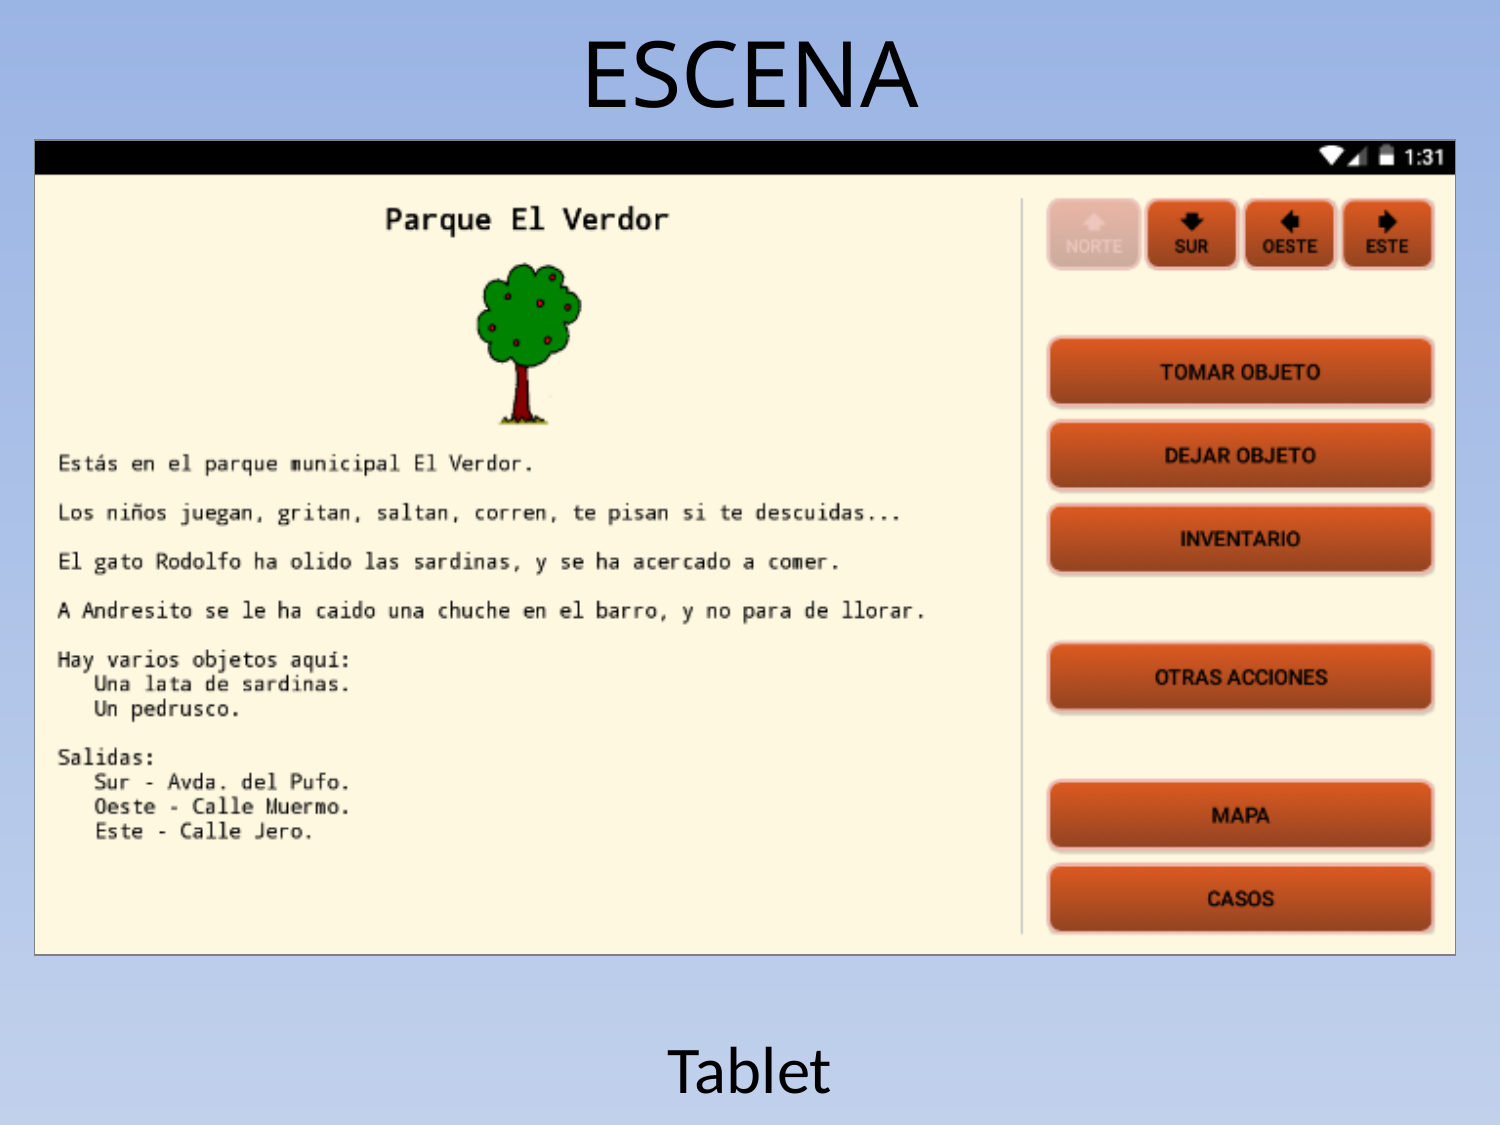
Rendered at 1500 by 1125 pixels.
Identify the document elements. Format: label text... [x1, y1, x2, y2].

picture [34, 140, 1455, 955]
text_box ESCENA [0, 0, 1500, 141]
text_box Tablet [0, 1007, 1500, 1125]
